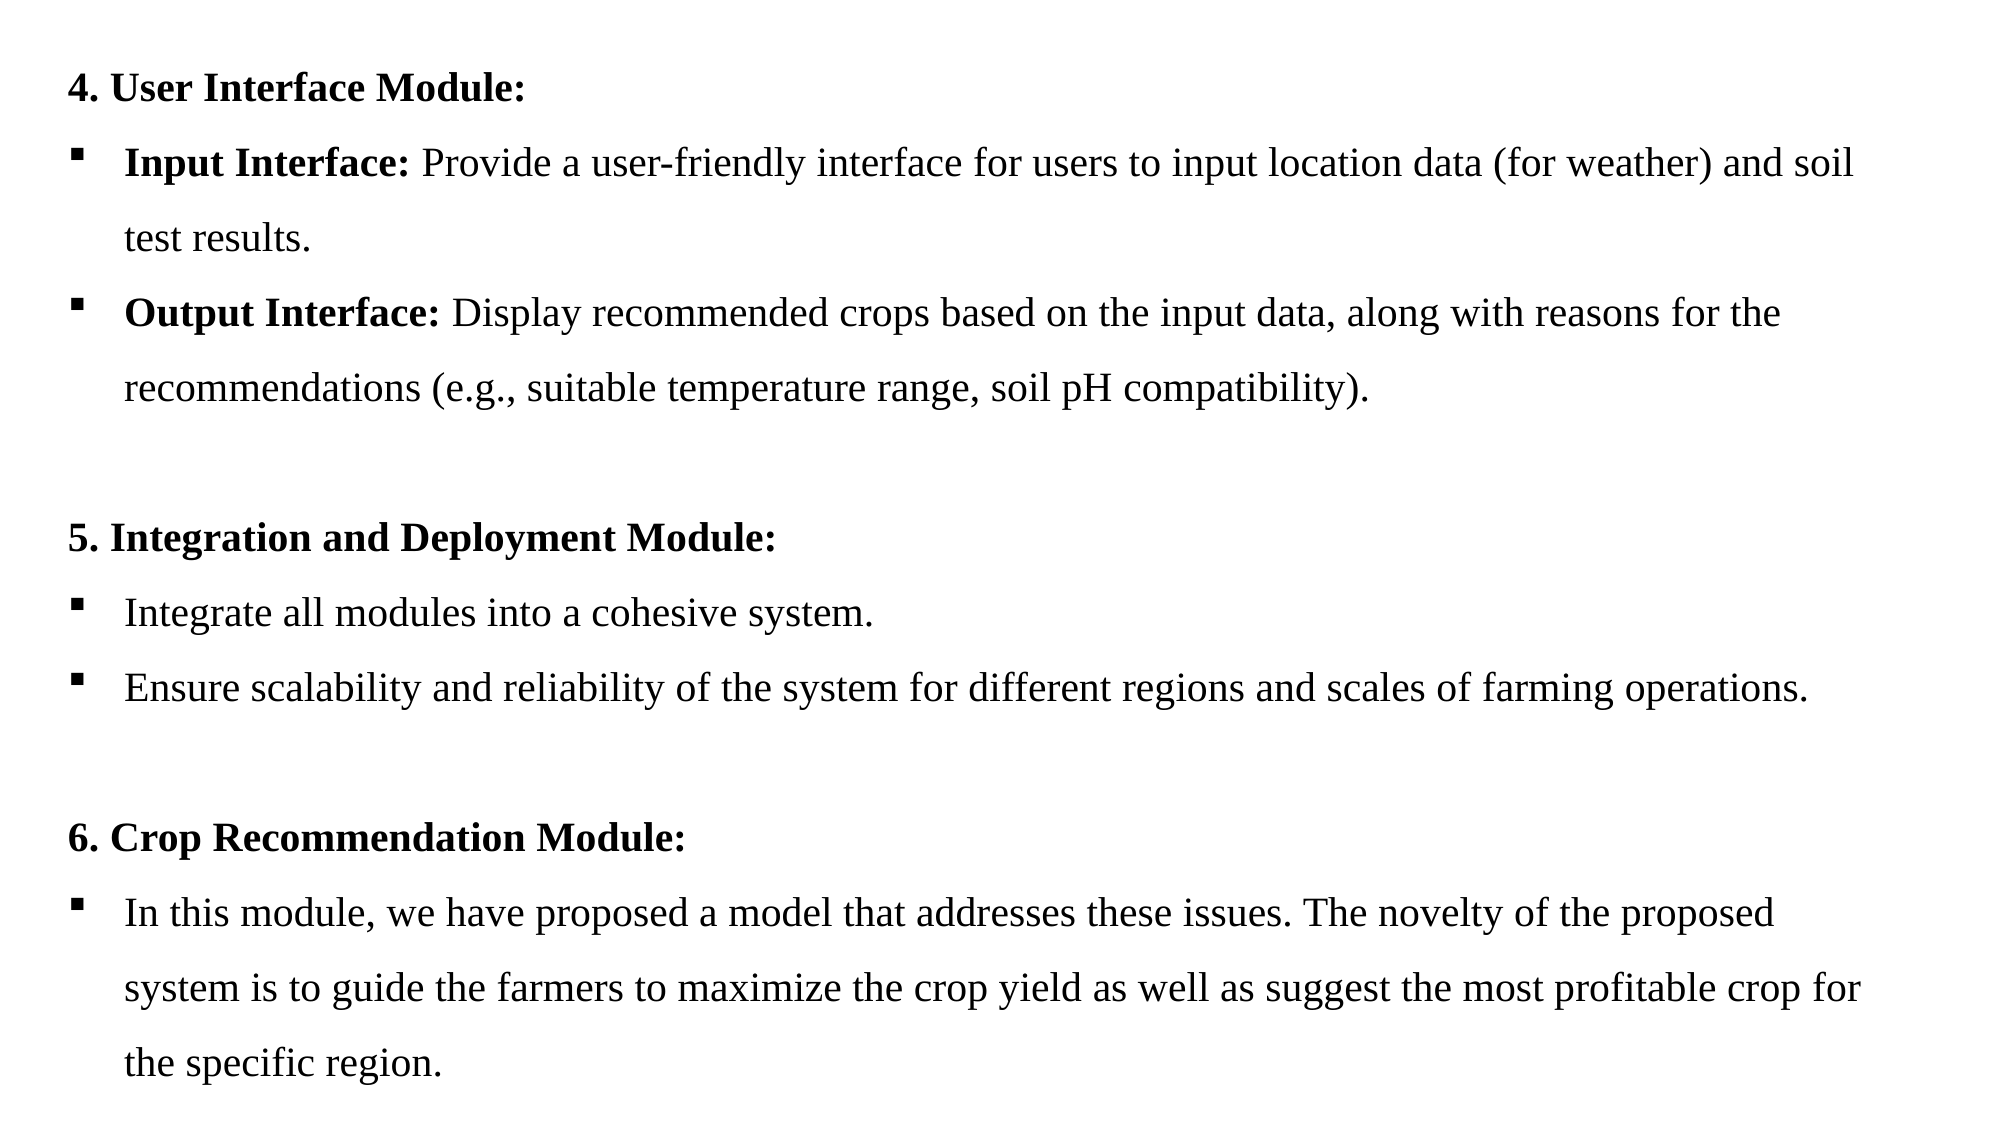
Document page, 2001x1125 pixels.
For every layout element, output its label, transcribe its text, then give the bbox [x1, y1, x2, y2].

text_box 4. User Interface Module: Input Interface: Provide a user-friendly interface for users to input location data (for weather) and soil test results. Output Interface: Display recommended crops based on the input data, along with reasons for the recommendations (e.g., suitable temperature range, soil pH compatibility). 5. Integration and Deployment Module: Integrate all modules into a cohesive system. Ensure scalability and reliability of the system for different regions and scales of farming operations. 6. Crop Recommendation Module: In this module, we have proposed a model that addresses these issues. The novelty of the proposed system is to guide the farmers to maximize the crop yield as well as suggest the most profitable crop for the specific region. [53, 27, 1900, 1125]
